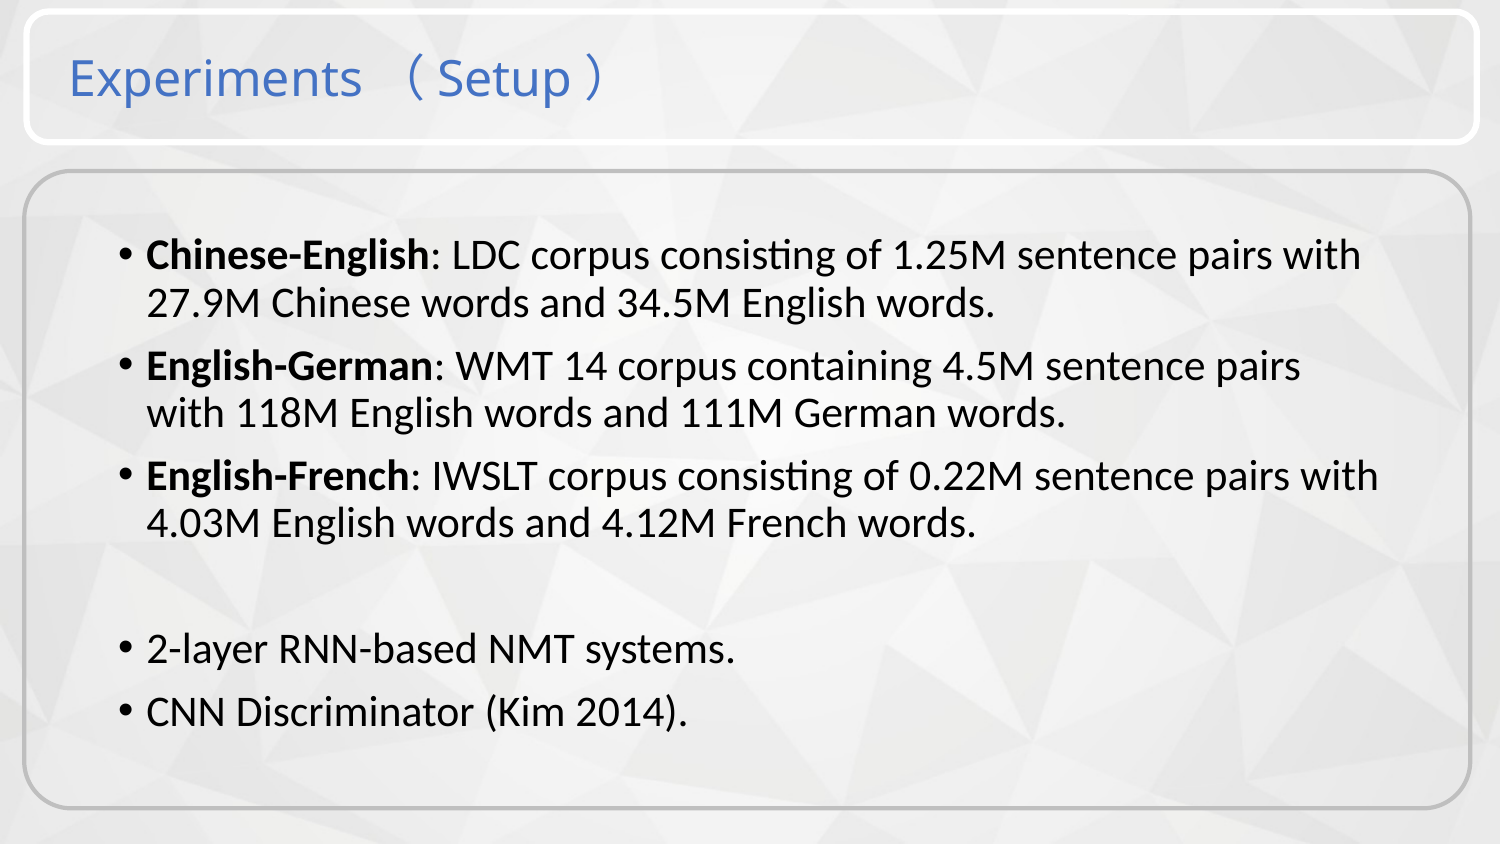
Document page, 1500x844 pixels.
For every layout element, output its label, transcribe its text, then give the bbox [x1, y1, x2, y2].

text_box [24, 170, 1471, 809]
text_box Experiments（Setup） [26, 11, 1477, 143]
picture [0, 0, 1500, 844]
